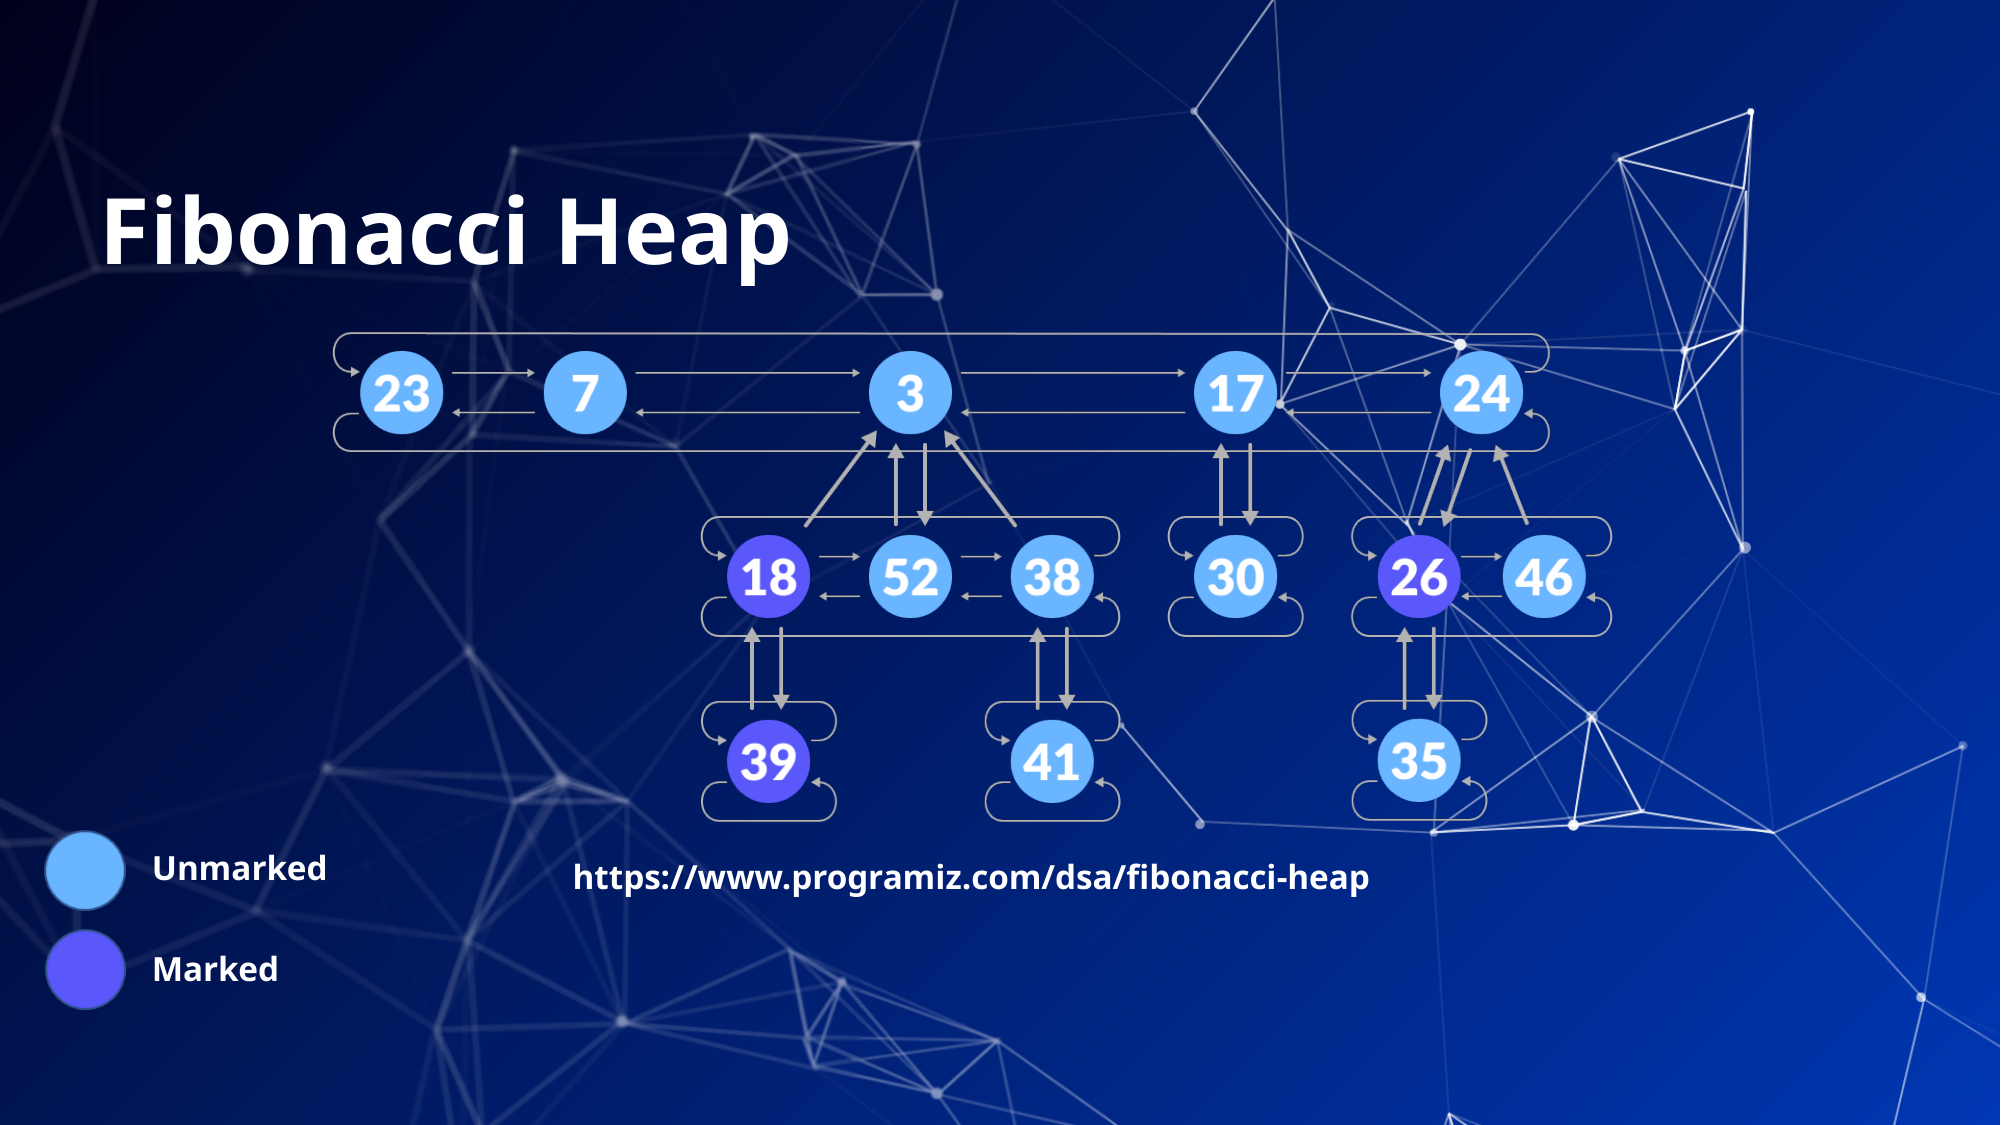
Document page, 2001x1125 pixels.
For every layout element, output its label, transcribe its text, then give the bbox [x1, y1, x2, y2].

text_box Marked [136, 940, 587, 996]
list https://www.programiz.com/dsa/fibonacci-heap [312, 880, 1631, 942]
title Fibonacci Heap [99, 95, 1418, 283]
text_box Unmarked [136, 839, 587, 895]
picture [0, 0, 2000, 1125]
slide_number 3 [1854, 1038, 1975, 1125]
